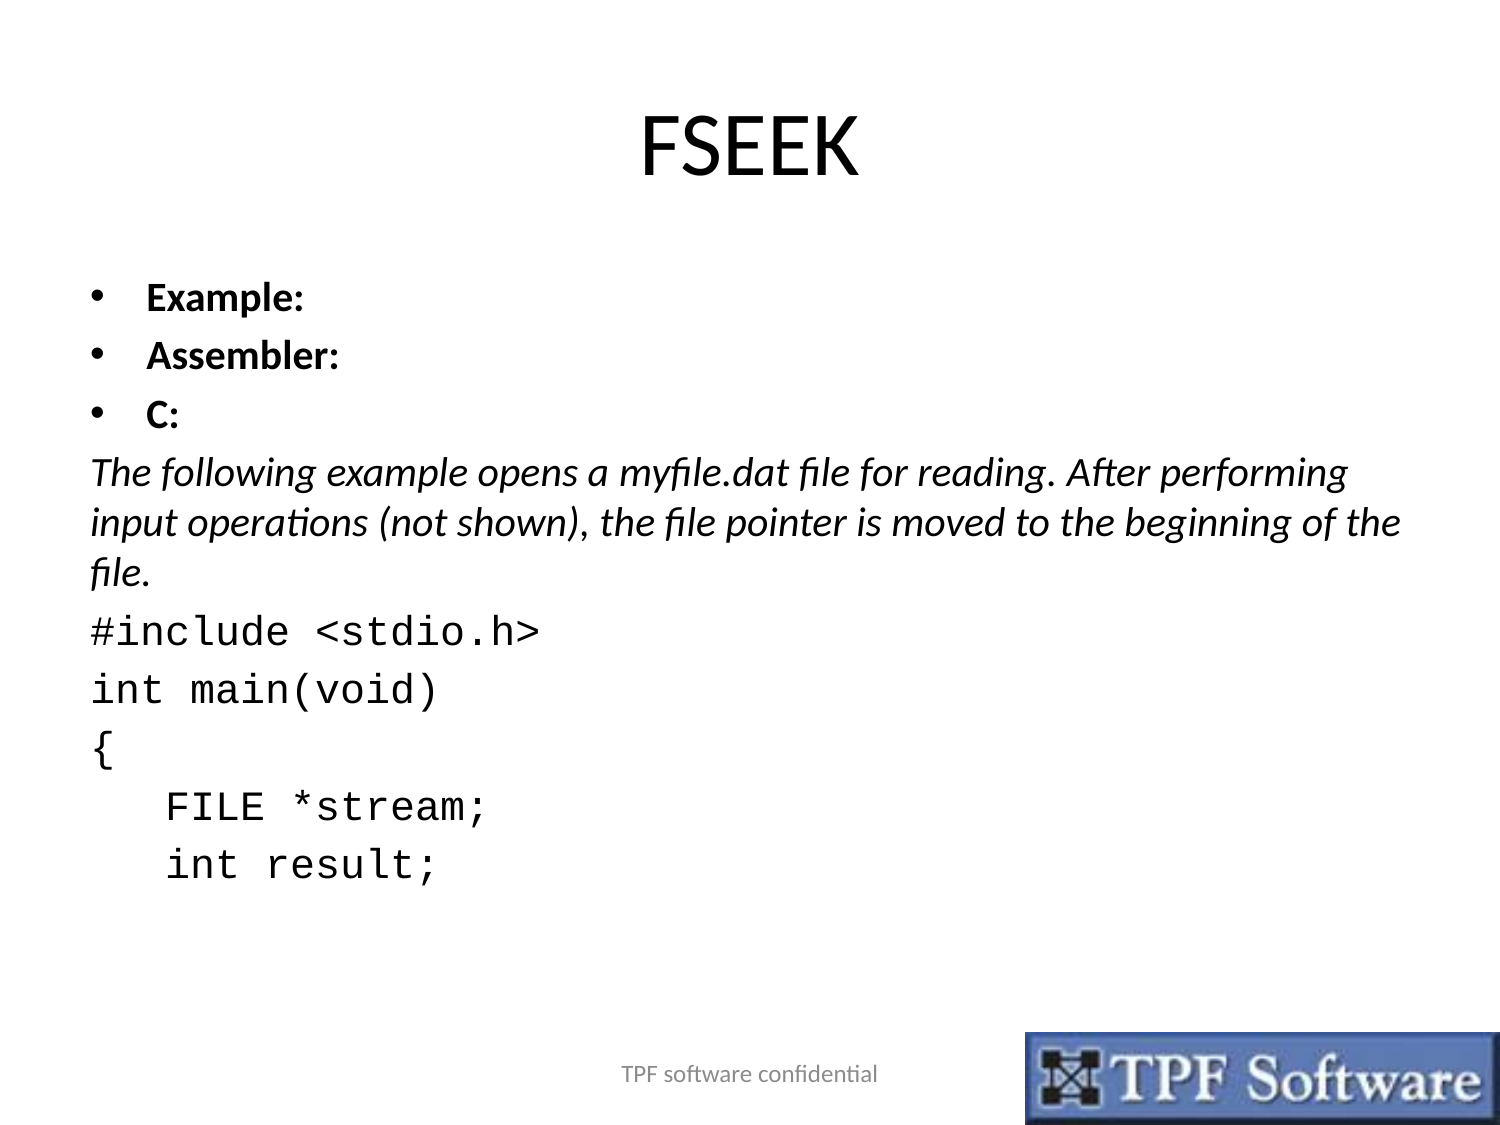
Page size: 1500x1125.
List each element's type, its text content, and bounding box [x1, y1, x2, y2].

title FSEEK [75, 45, 1425, 233]
picture [1024, 1032, 1500, 1125]
list Example: Assembler: C: The following example opens a myfile.dat file for reading. After performing input operations (not shown), the file pointer is moved to the beginning of the file. #include <stdio.h> int main(void) { FILE *stream; int result; [75, 262, 1425, 1005]
footer TPF software confidential [512, 1042, 988, 1103]
